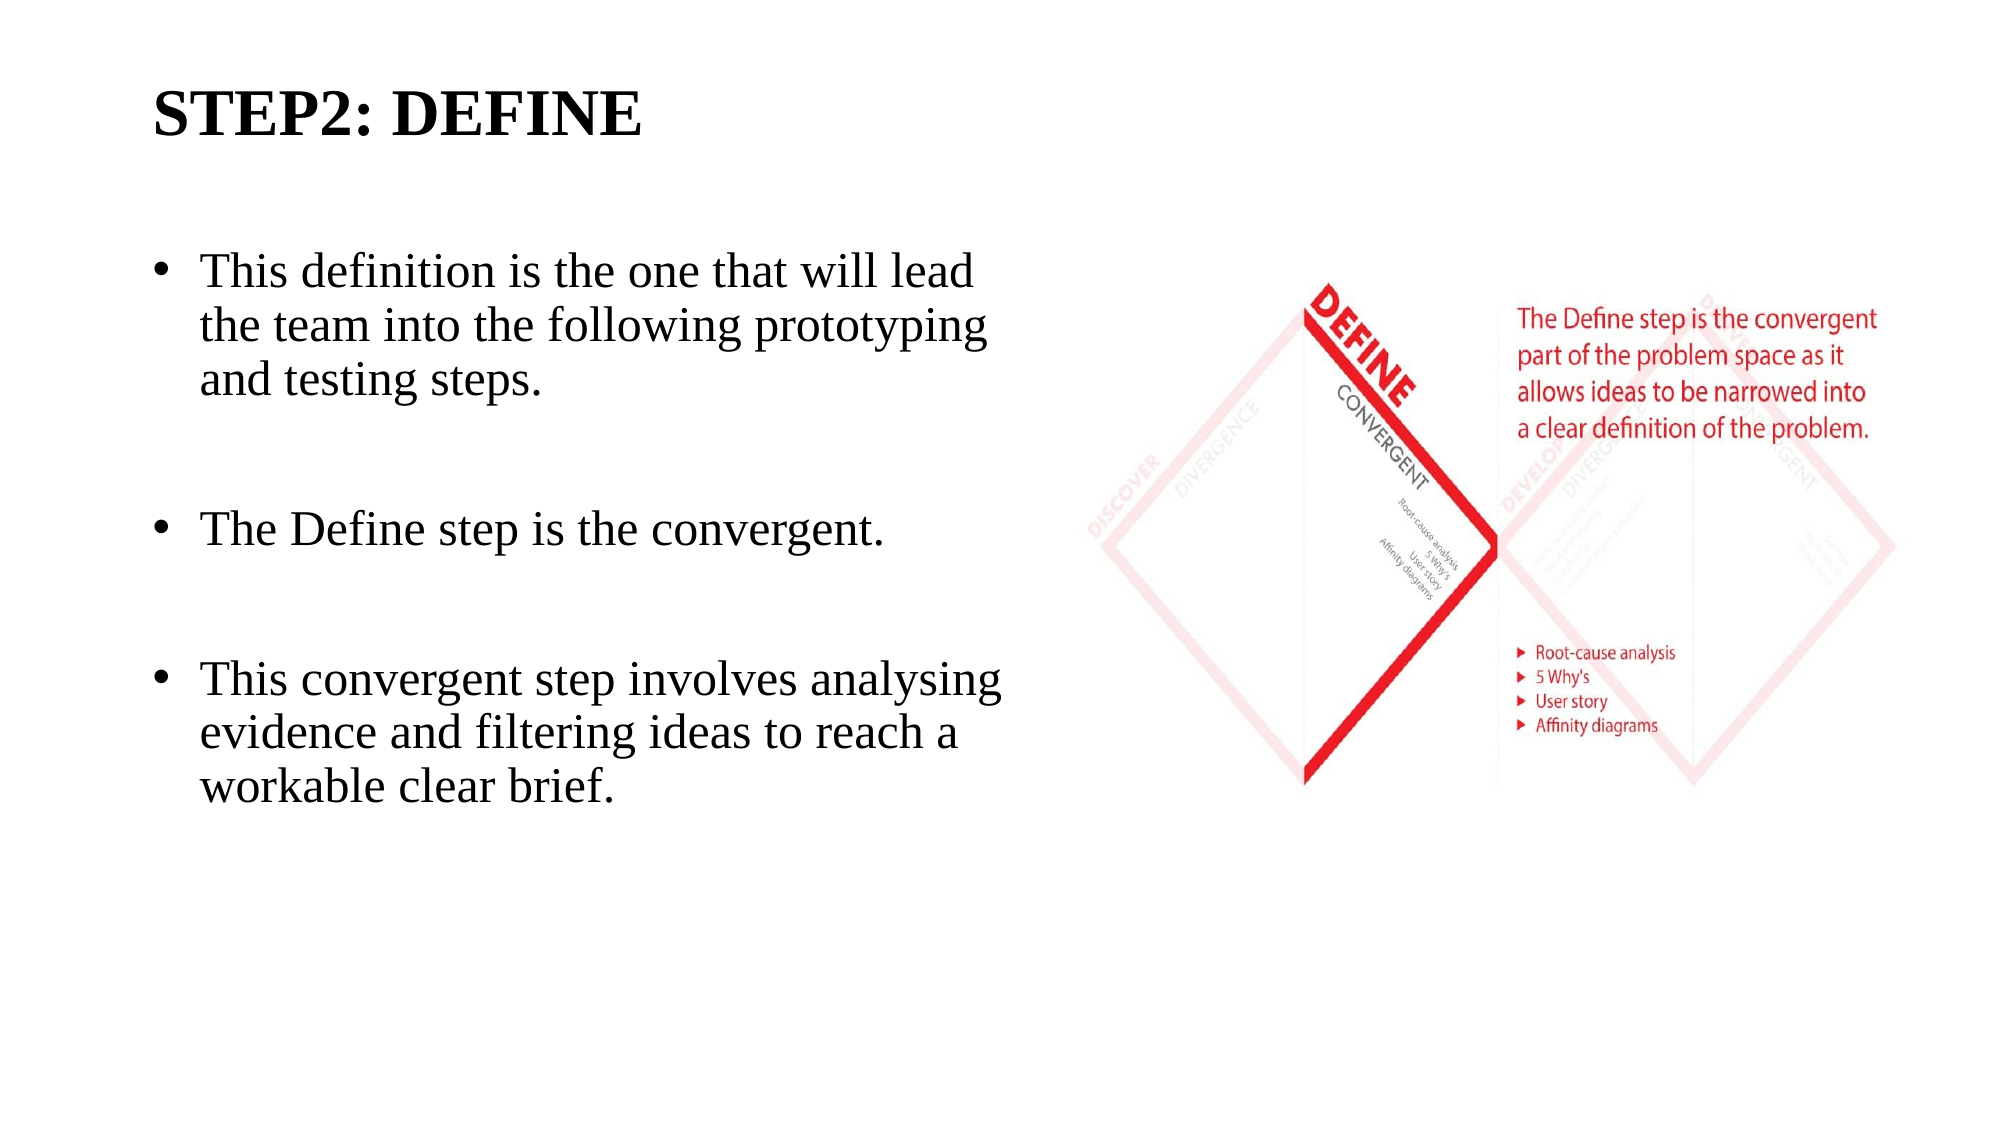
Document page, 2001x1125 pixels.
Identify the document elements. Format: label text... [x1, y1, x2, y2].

list This definition is the one that will lead the team into the following prototyping and testing steps. The Define step is the convergent. This convergent step involves analysing evidence and filtering ideas to reach a workable clear brief. [137, 237, 1018, 968]
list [1067, 254, 1930, 869]
title STEP2: DEFINE [137, 75, 1018, 237]
